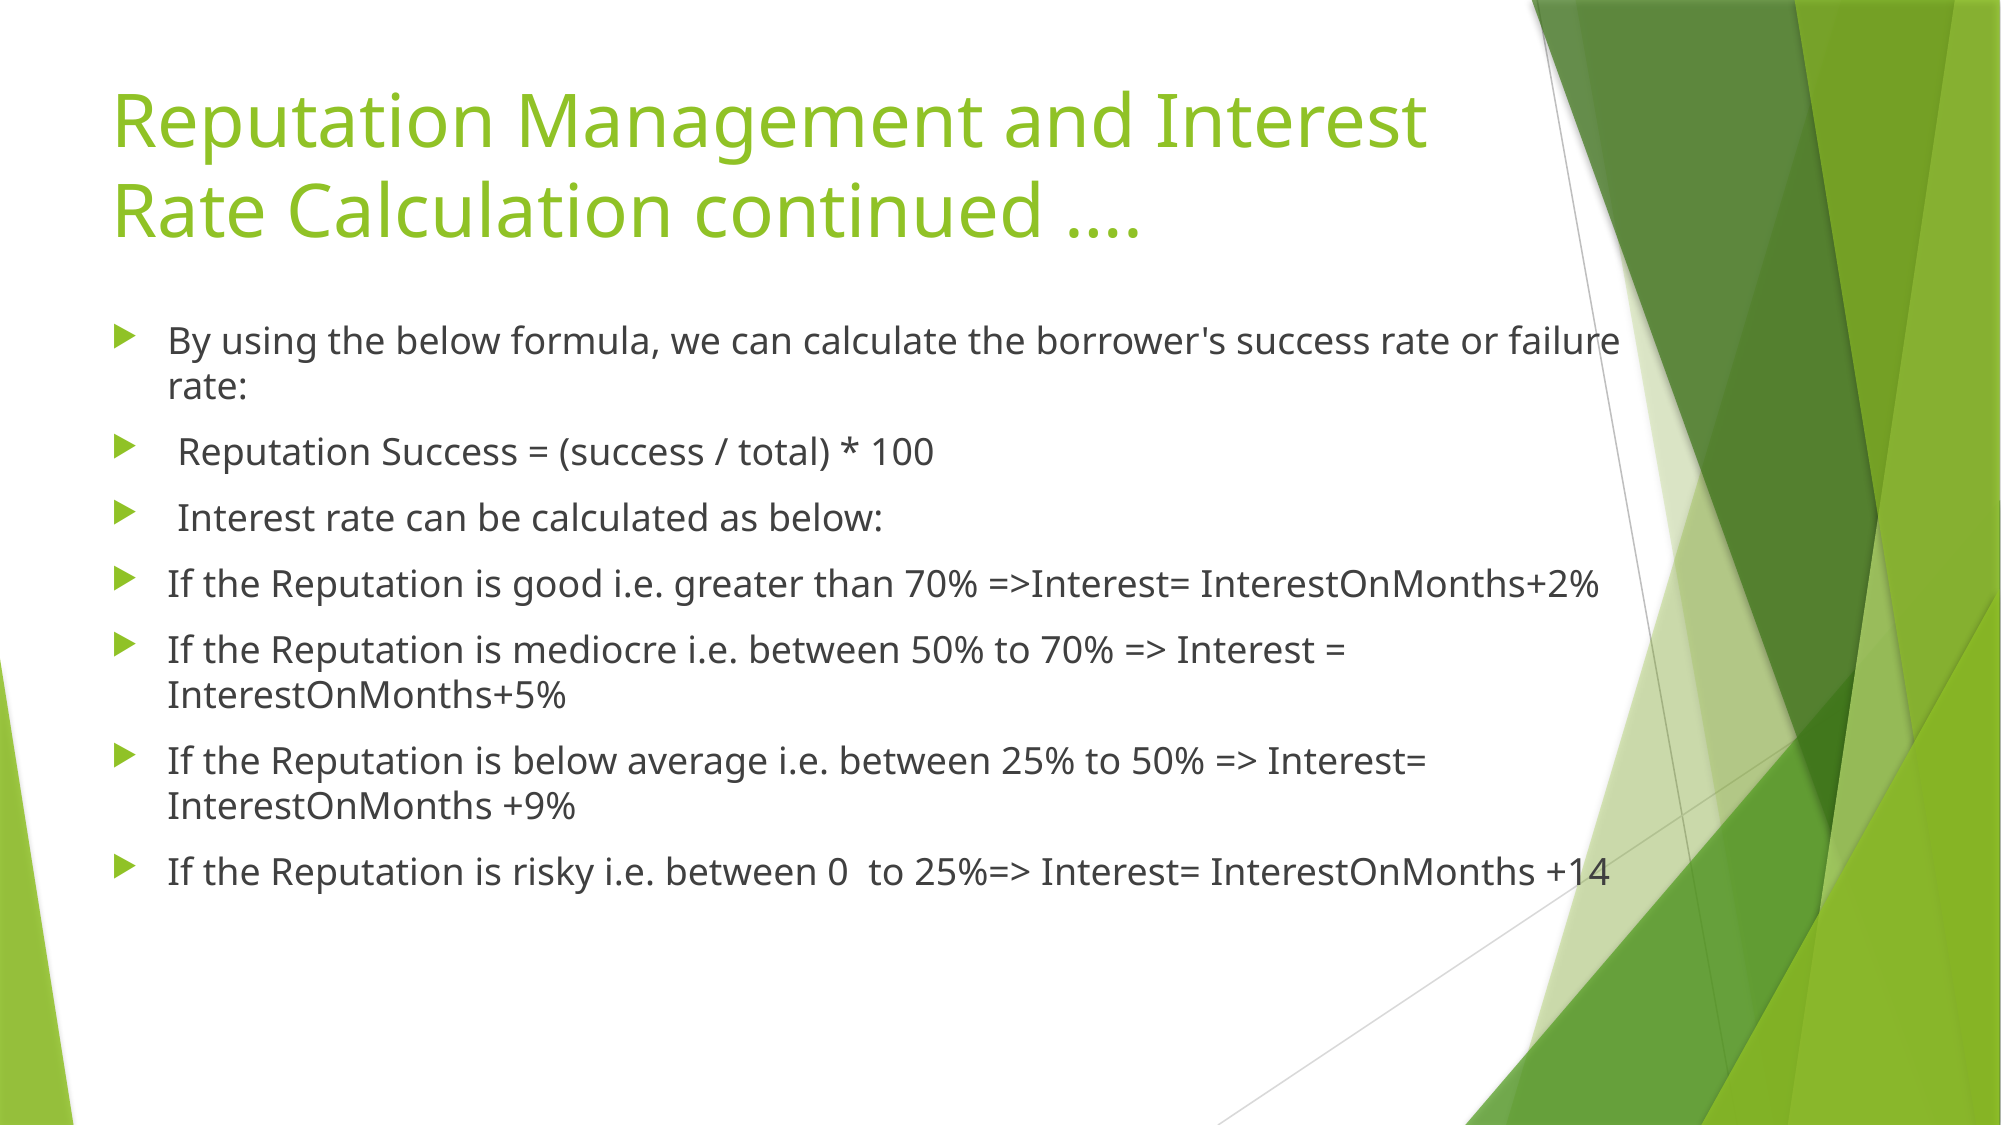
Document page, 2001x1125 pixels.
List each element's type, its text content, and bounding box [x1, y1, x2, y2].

title Reputation Management and Interest Rate Calculation continued …. [96, 66, 1507, 260]
list By using the below formula, we can calculate the borrower's success rate or failure rate: Reputation Success = (success / total) * 100 Interest rate can be calculated as below: If the Reputation is good i.e. greater than 70% =>Interest= InterestOnMonths+2% If the Reputation is mediocre i.e. between 50% to 70% => Interest = InterestOnMonths+5% If the Reputation is below average i.e. between 25% to 50% => Interest= InterestOnMonths +9% If the Reputation is risky i.e. between 0 to 25%=> Interest= InterestOnMonths +14 [96, 310, 1665, 1014]
